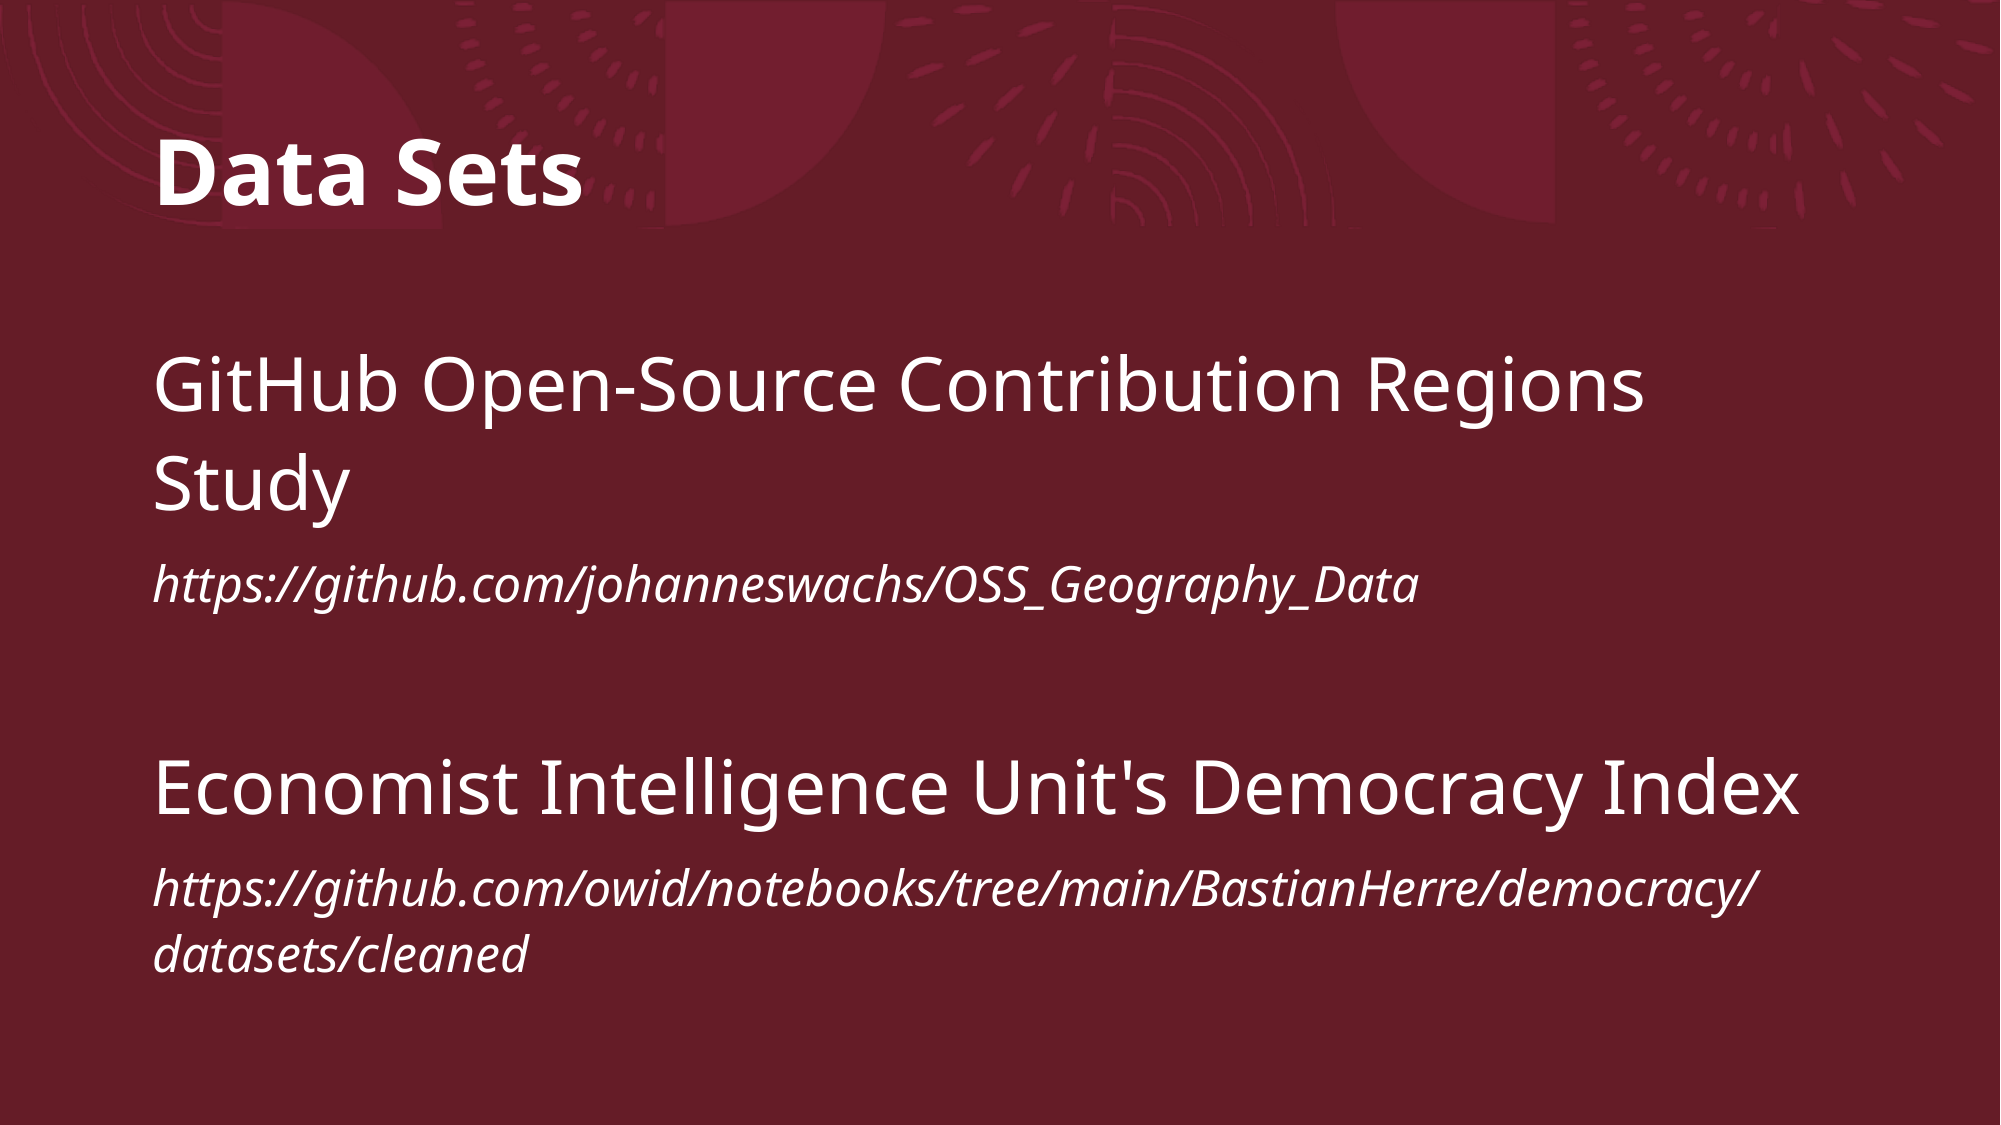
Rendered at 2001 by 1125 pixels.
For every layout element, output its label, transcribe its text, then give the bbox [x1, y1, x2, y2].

list GitHub Open-Source Contribution Regions Study https://github.com/johanneswachs/OSS_Geography_Data Economist Intelligence Unit's Democracy Index https://github.com/owid/notebooks/tree/main/BastianHerre/democracy/datasets/cleaned [137, 319, 1863, 1009]
title Data Sets [137, 60, 1863, 278]
